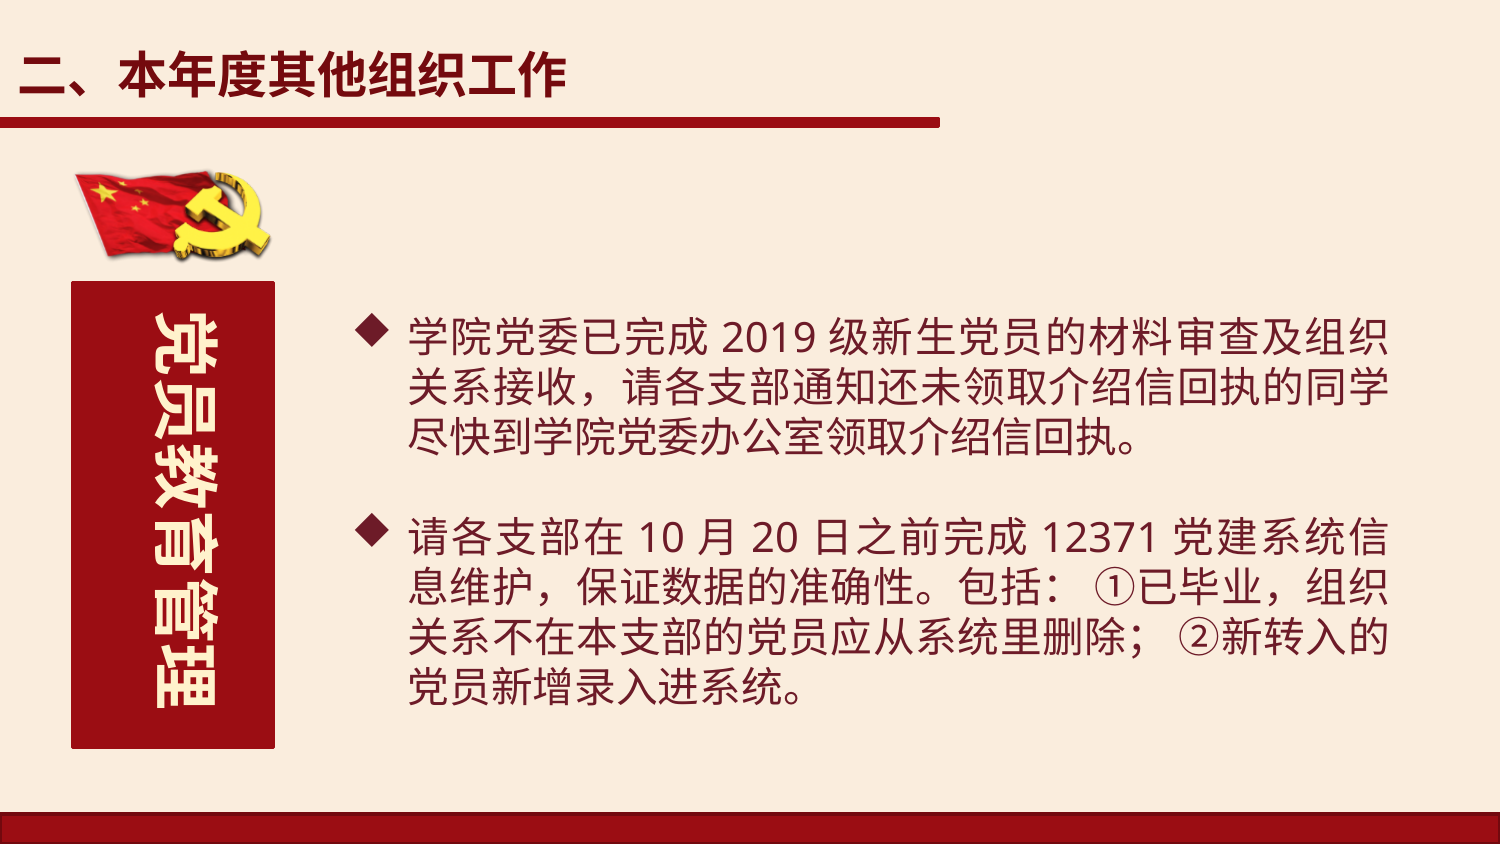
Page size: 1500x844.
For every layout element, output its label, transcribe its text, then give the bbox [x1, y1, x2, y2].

text_box 学院党委已完成2019级新生党员的材料审查及组织关系接收，请各支部通知还未领取介绍信回执的同学尽快到学院党委办公室领取介绍信回执。 请各支部在10月20日之前完成12371党建系统信息维护，保证数据的准确性。包括： ①已毕业，组织关系不在本支部的党员应从系统里删除； ②新转入的党员新增录入进系统。 [336, 303, 1405, 718]
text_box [72, 167, 274, 265]
text_box 党员教育管理 [123, 280, 252, 741]
text_box [70, 280, 276, 749]
list 二、本年度其他组织工作 [2, 20, 840, 115]
